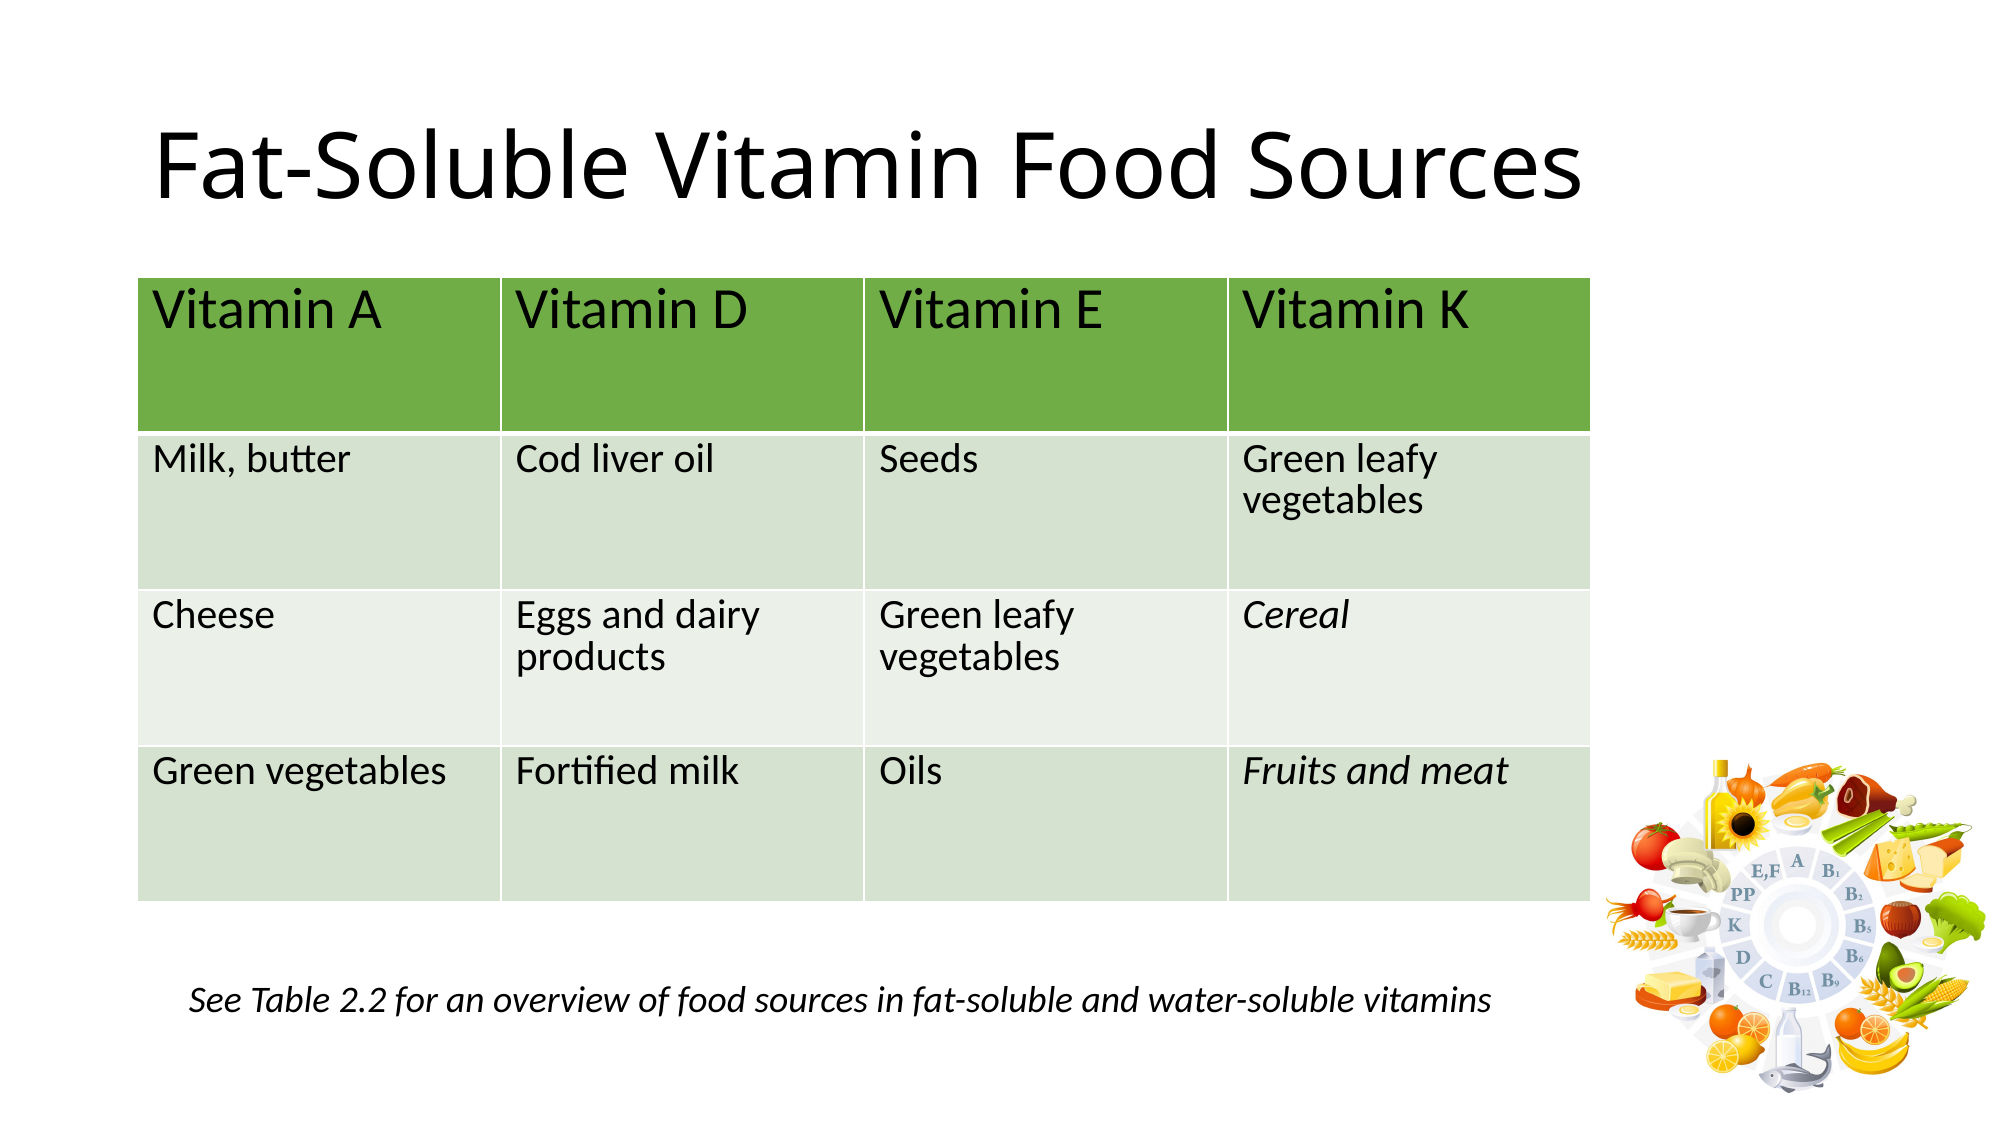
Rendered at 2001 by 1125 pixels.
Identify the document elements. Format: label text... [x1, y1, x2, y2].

table_cell Milk, butter [138, 436, 500, 589]
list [1591, 759, 2000, 1094]
title Fat-Soluble Vitamin Food Sources [137, 59, 1863, 278]
table_header Vitamin A [138, 278, 500, 431]
table_cell Cheese [138, 591, 500, 745]
table_cell Green leafy vegetables [865, 591, 1227, 745]
table_header Vitamin K [1229, 278, 1590, 431]
text_box See Table 2.2 for an overview of food sources in fat-soluble and water-soluble vitamins [174, 967, 1555, 1028]
table_cell Oils [865, 747, 1227, 901]
table_cell Cod liver oil [502, 436, 863, 589]
table_cell Fortified milk [502, 747, 863, 901]
table_header Vitamin D [502, 278, 863, 431]
table_cell Seeds [865, 436, 1227, 589]
table_header Vitamin E [865, 278, 1227, 431]
table_cell Green vegetables [138, 747, 500, 901]
table_cell Green leafy vegetables [1229, 436, 1590, 589]
table_cell Eggs and dairy products [502, 591, 863, 745]
table_cell Fruits and meat [1229, 747, 1590, 901]
table_cell Cereal [1229, 591, 1590, 745]
